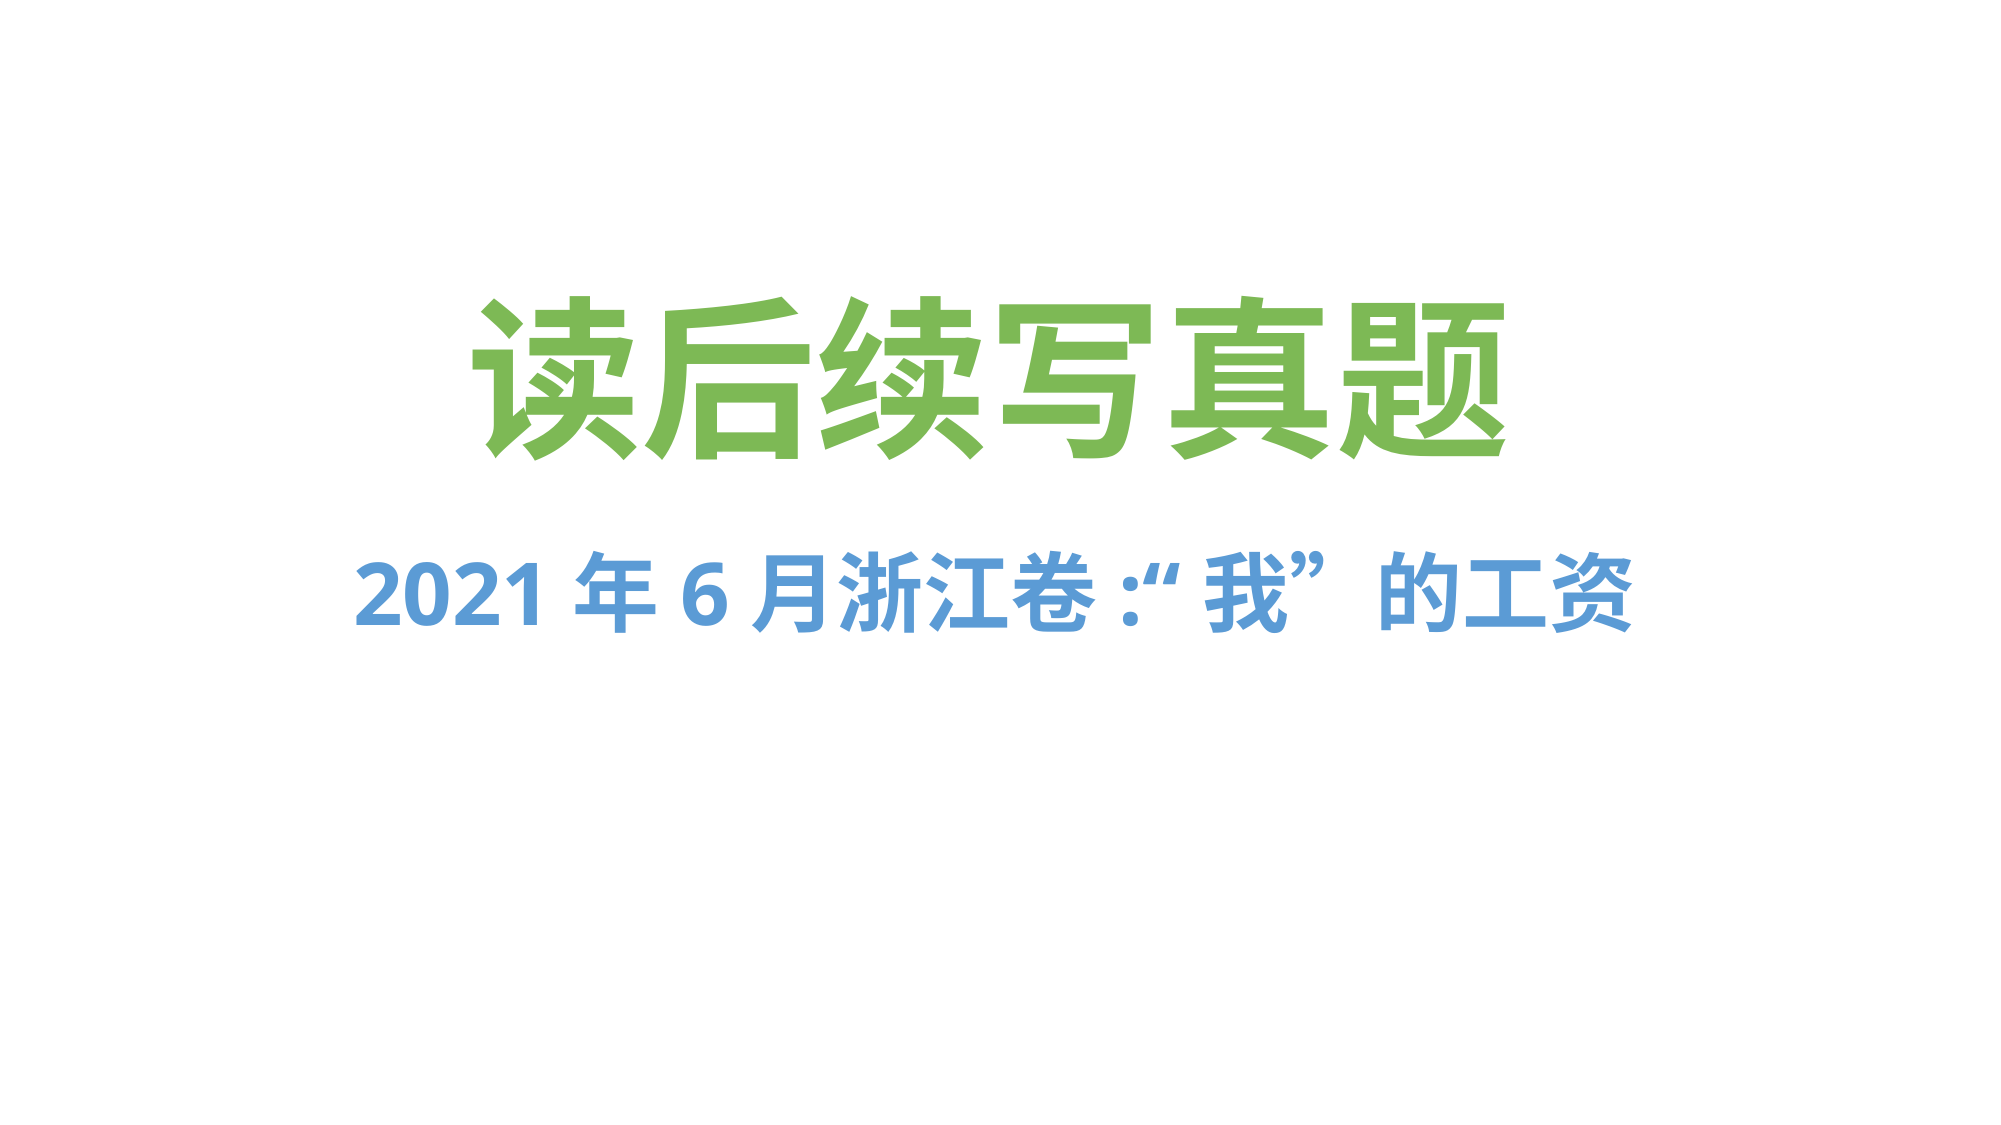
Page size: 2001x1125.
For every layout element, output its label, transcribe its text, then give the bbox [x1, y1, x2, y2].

text_box 2021年6月浙江卷:“我”的工资 [149, 531, 1841, 651]
text_box 读后续写真题 [249, 271, 1729, 480]
